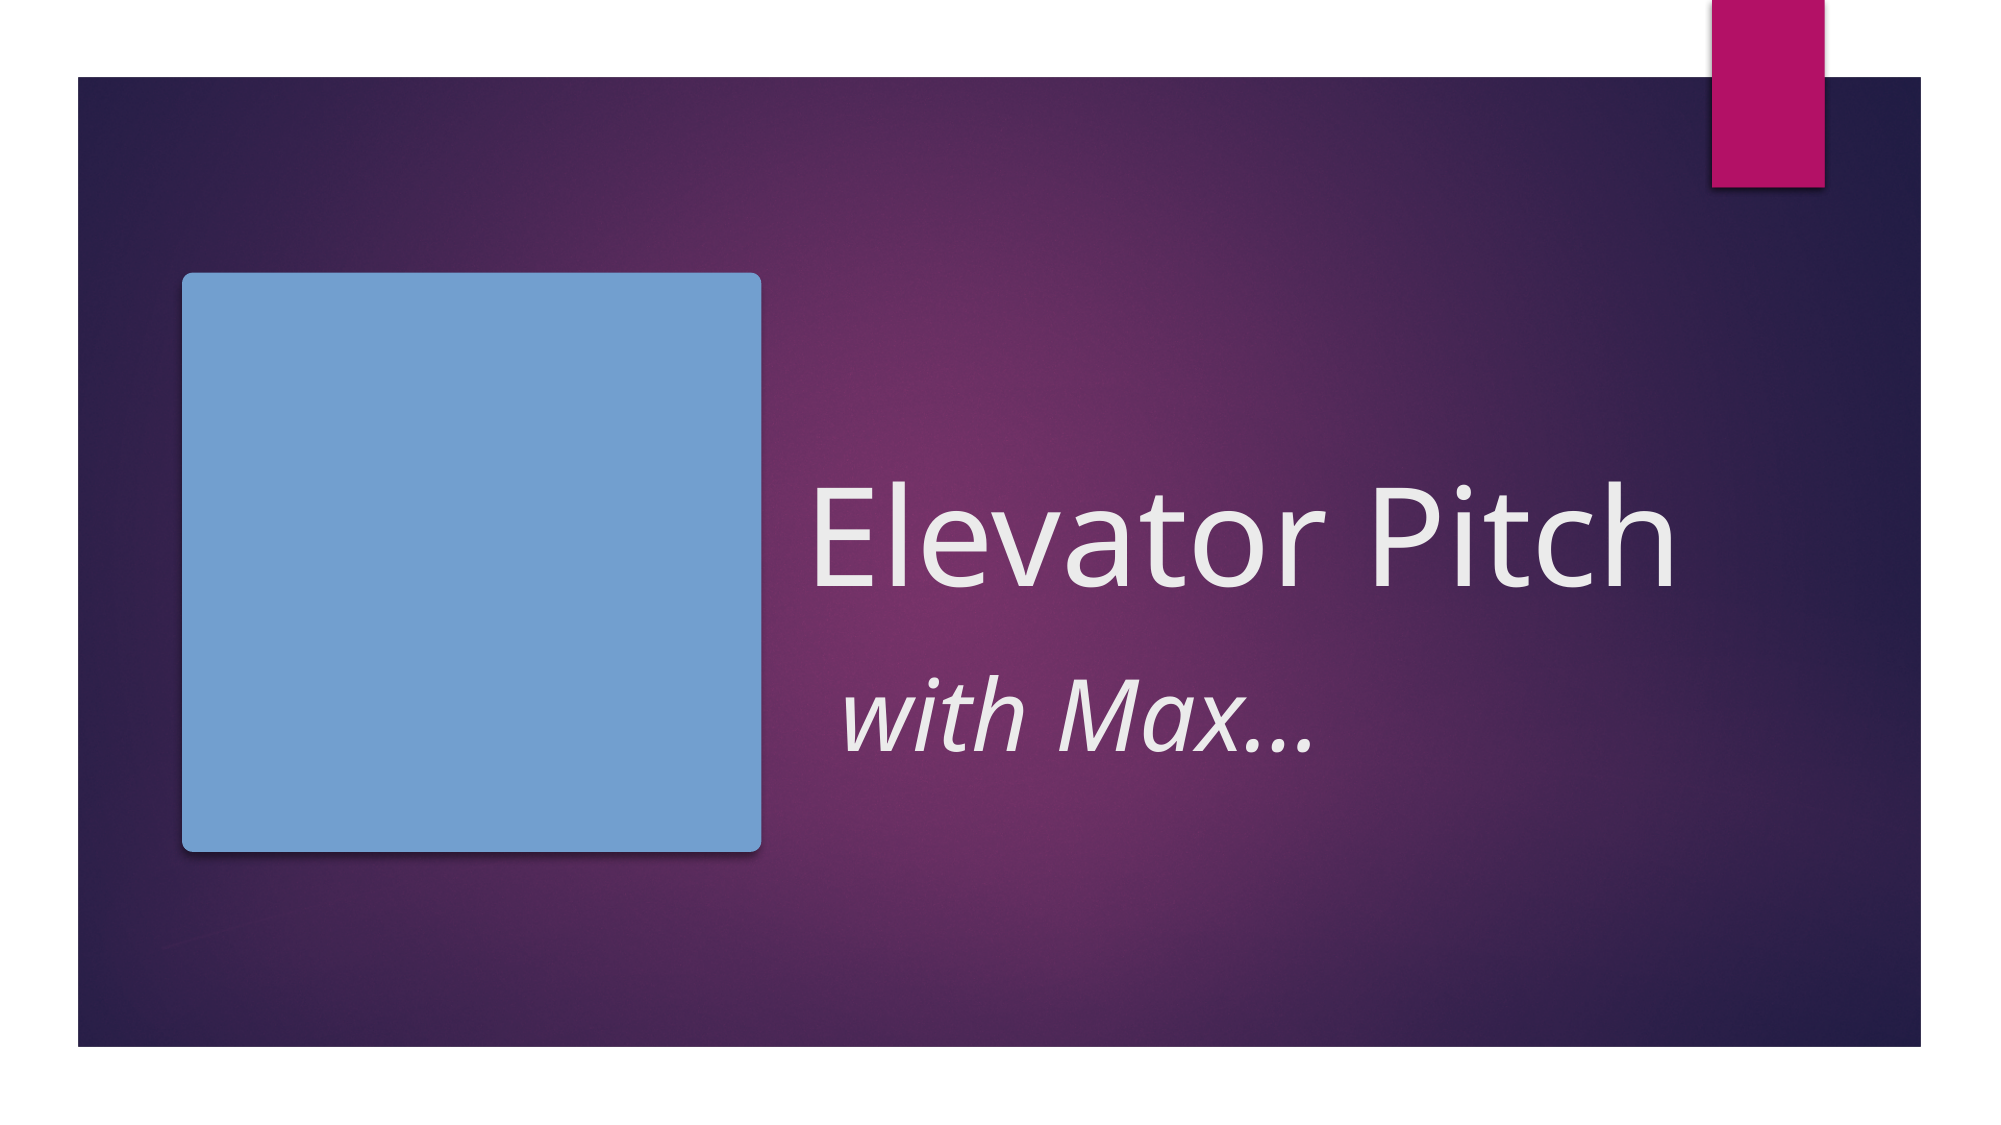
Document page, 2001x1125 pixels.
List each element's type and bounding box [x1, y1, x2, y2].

picture [181, 272, 762, 853]
text_box [0, 0, 2000, 1125]
